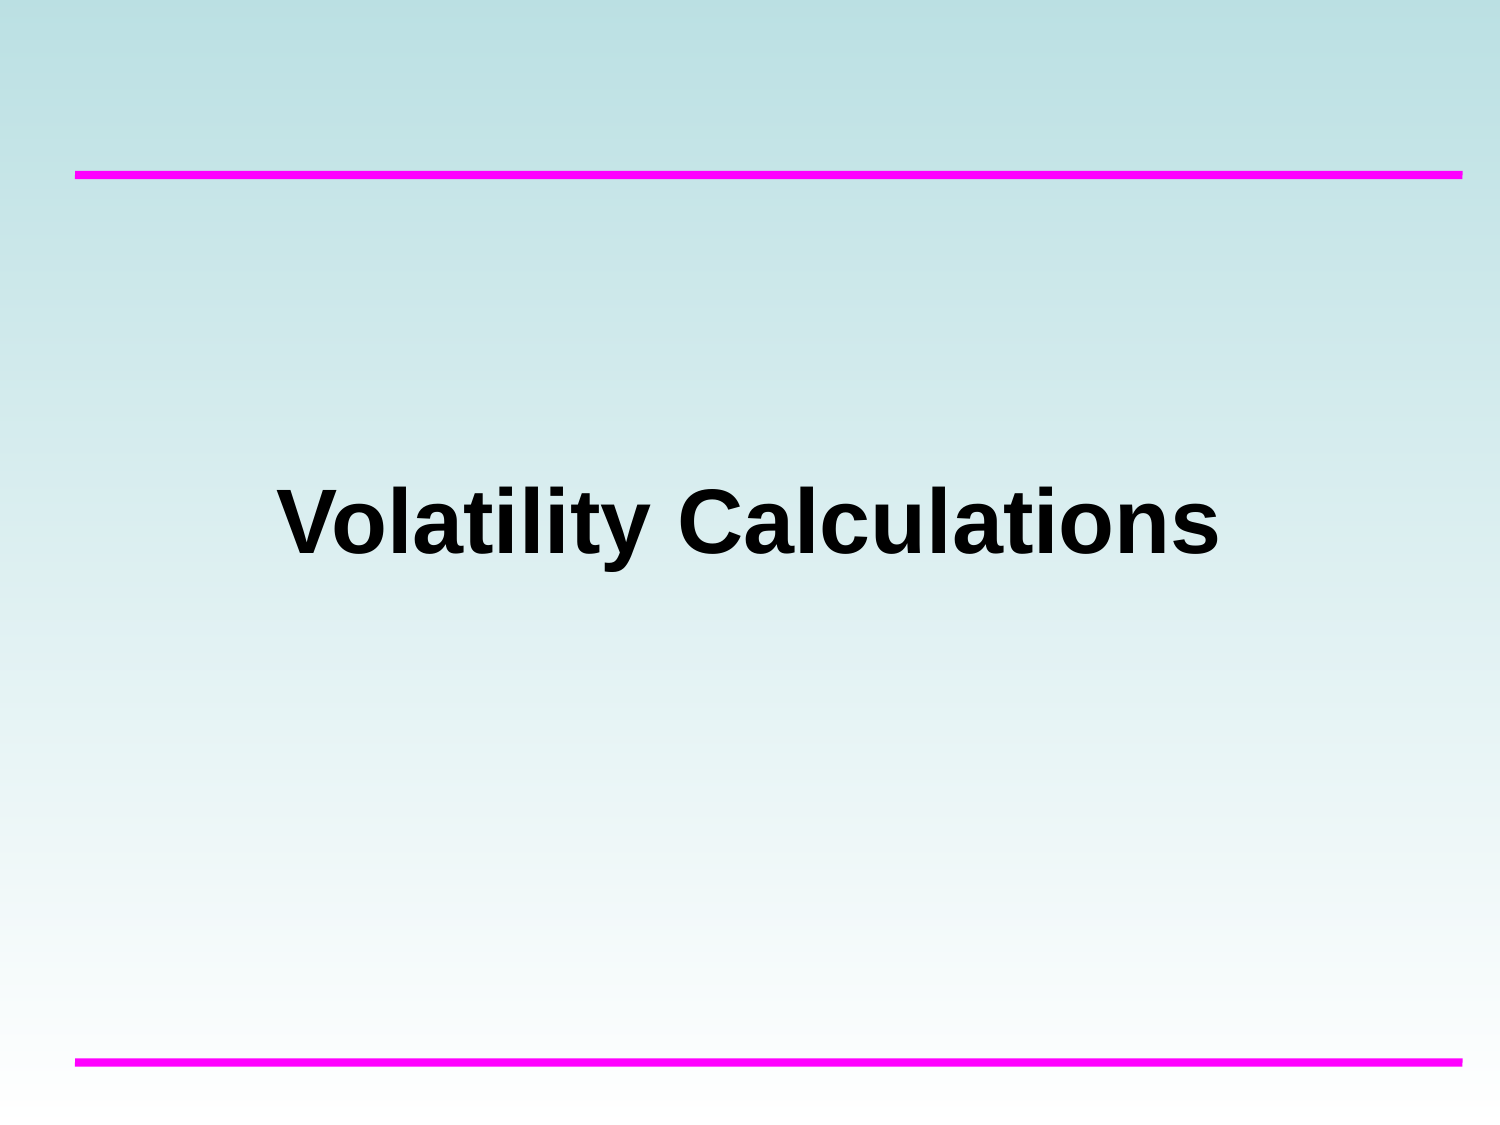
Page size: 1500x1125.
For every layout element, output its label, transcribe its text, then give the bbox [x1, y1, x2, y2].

list Volatility Calculations [75, 454, 1425, 599]
